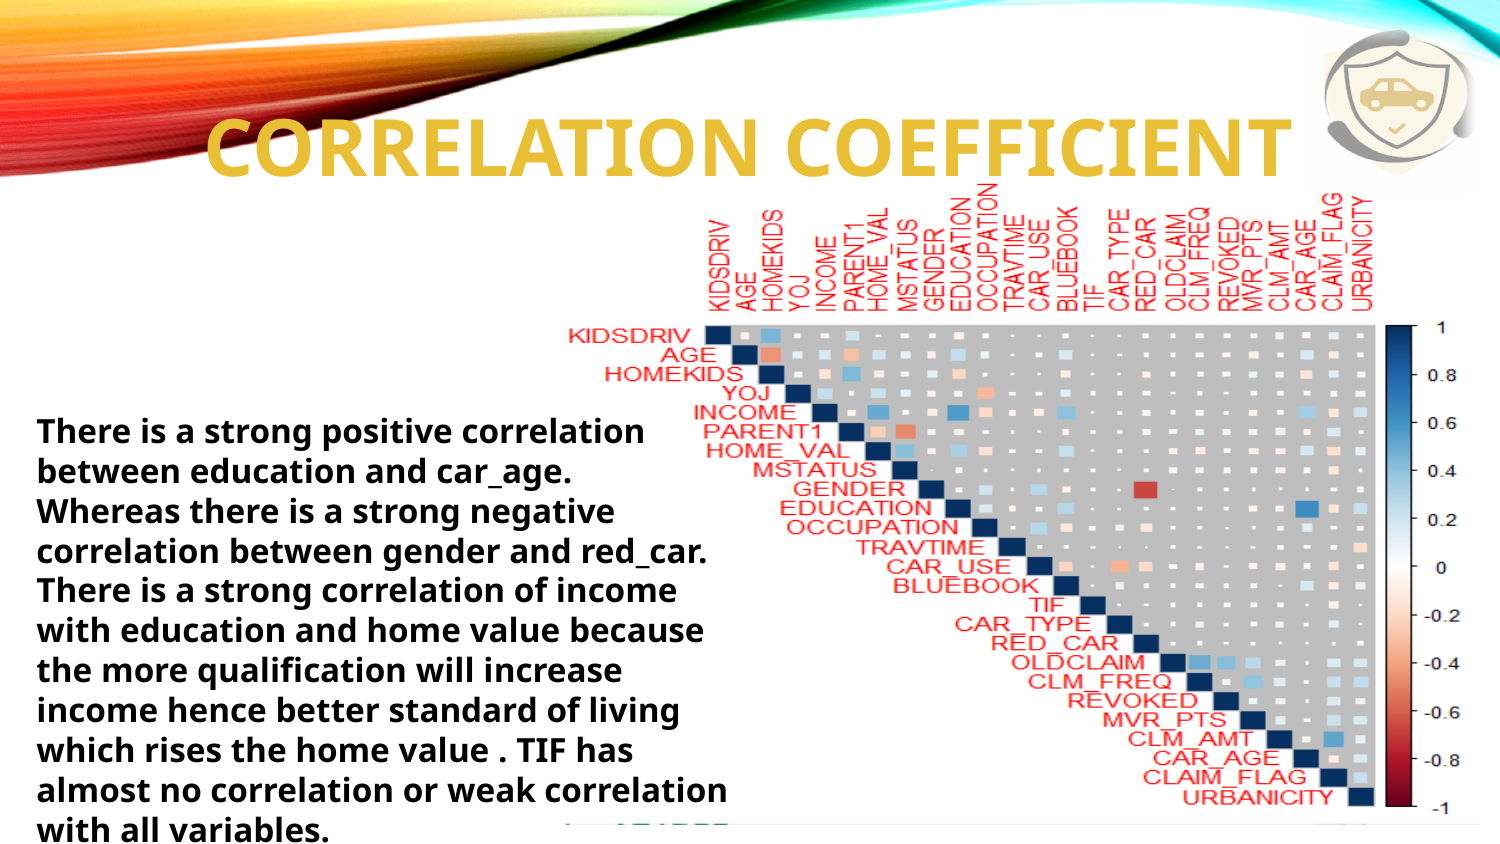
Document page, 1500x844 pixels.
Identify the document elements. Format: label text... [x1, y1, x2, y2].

text_box There is a strong positive correlation between education and car_age. Whereas there is a strong negative correlation between gender and red_car. There is a strong correlation of income with education and home value because the more qualification will increase income hence better standard of living which rises the home value . TIF has almost no correlation or weak correlation with all variables. [21, 394, 564, 737]
text_box CORRELATION COEFFICIENT [144, 90, 1305, 200]
picture [0, 0, 1500, 825]
